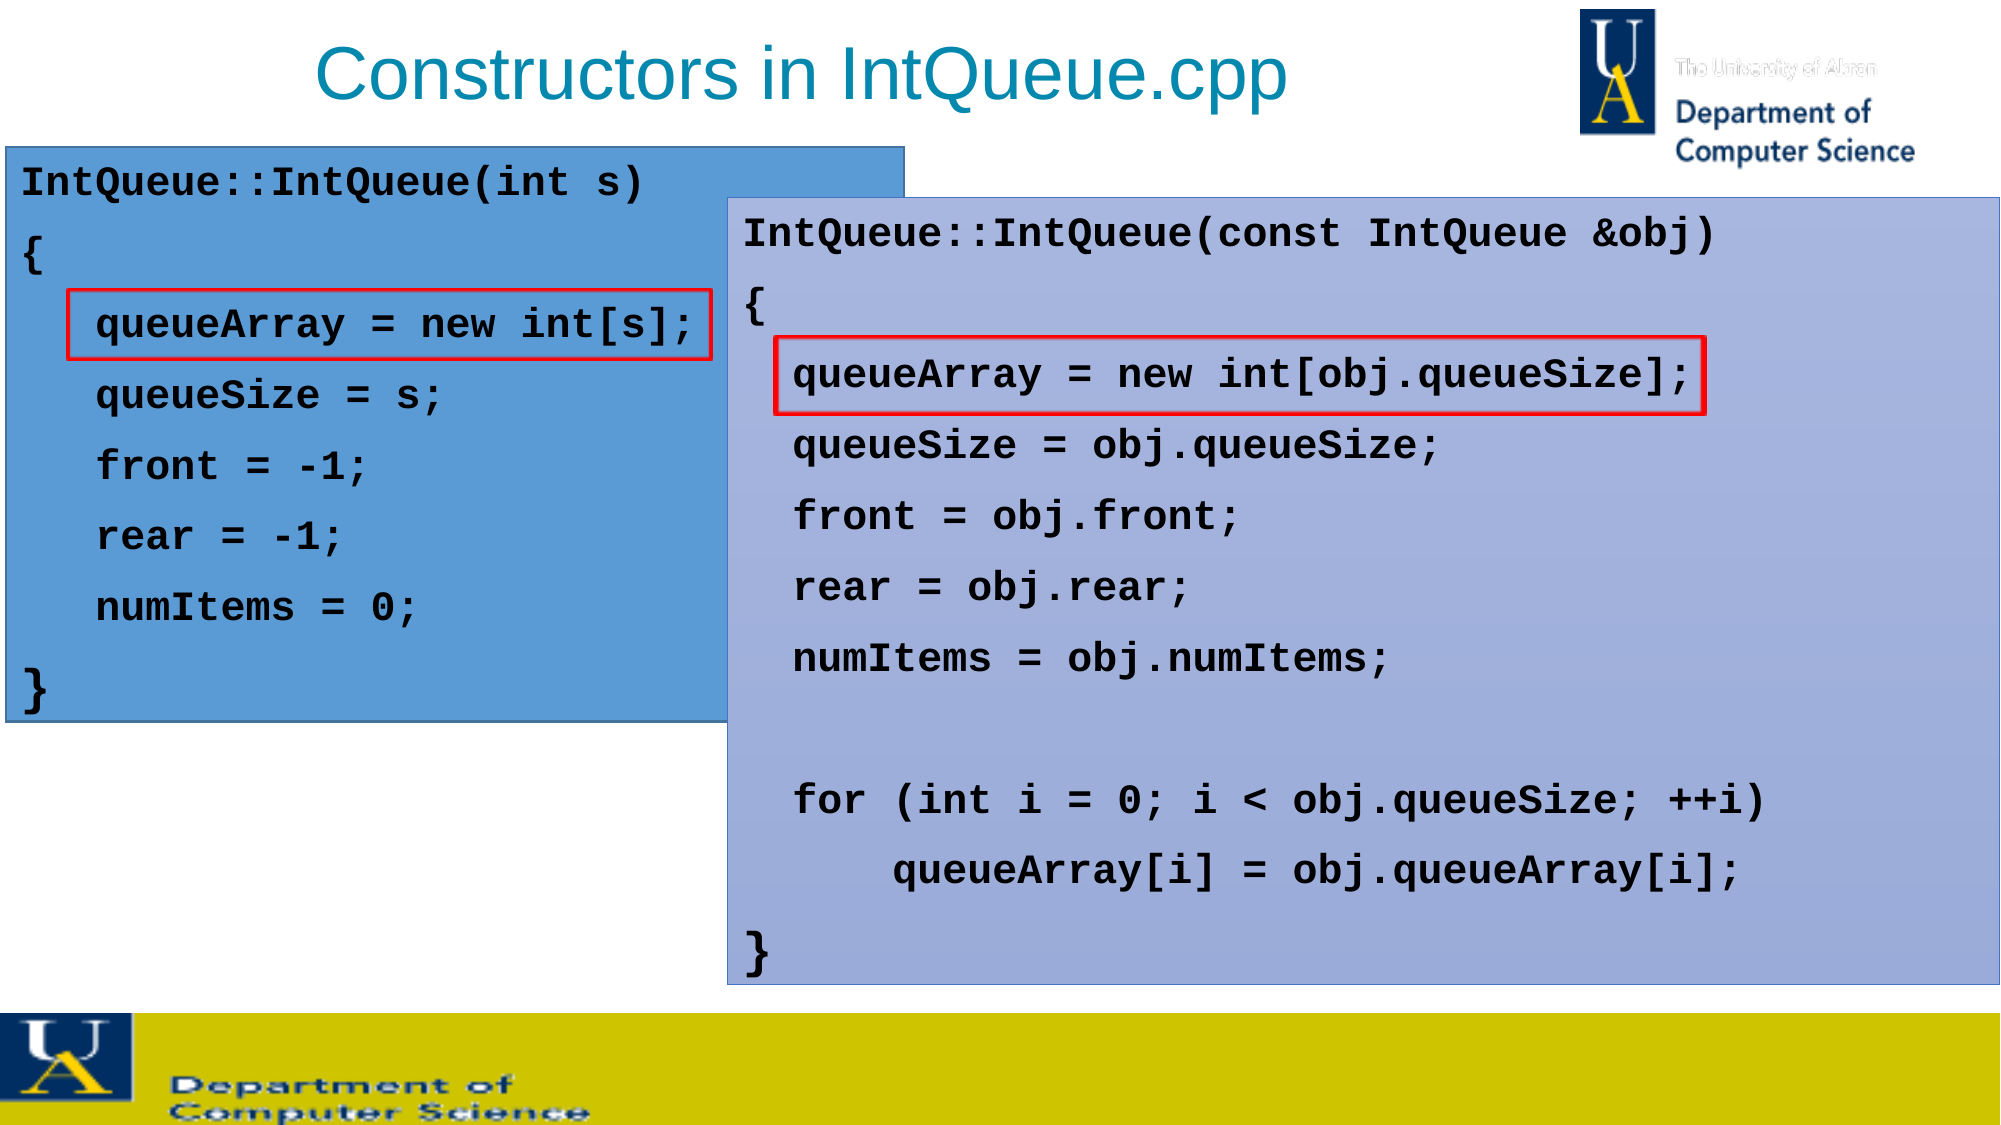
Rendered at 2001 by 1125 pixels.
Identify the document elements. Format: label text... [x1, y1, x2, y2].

picture [0, 1013, 2000, 1125]
picture [66, 288, 713, 361]
text_box IntQueue::IntQueue(int s) { queueArray = new int[s]; queueSize = s; front = -1; rear = -1; numItems = 0; } [5, 146, 905, 723]
picture [773, 335, 1707, 416]
text_box Constructors in IntQueue.cpp [299, 17, 1305, 122]
text_box IntQueue::IntQueue(const IntQueue &obj) { queueArray = new int[obj.queueSize]; queueSize = obj.queueSize; front = obj.front; rear = obj.rear; numItems = obj.numItems; for (int i = 0; i < obj.queueSize; ++i) queueArray[i] = obj.queueArray[i]; } [727, 197, 2000, 985]
picture [1580, 9, 2001, 198]
